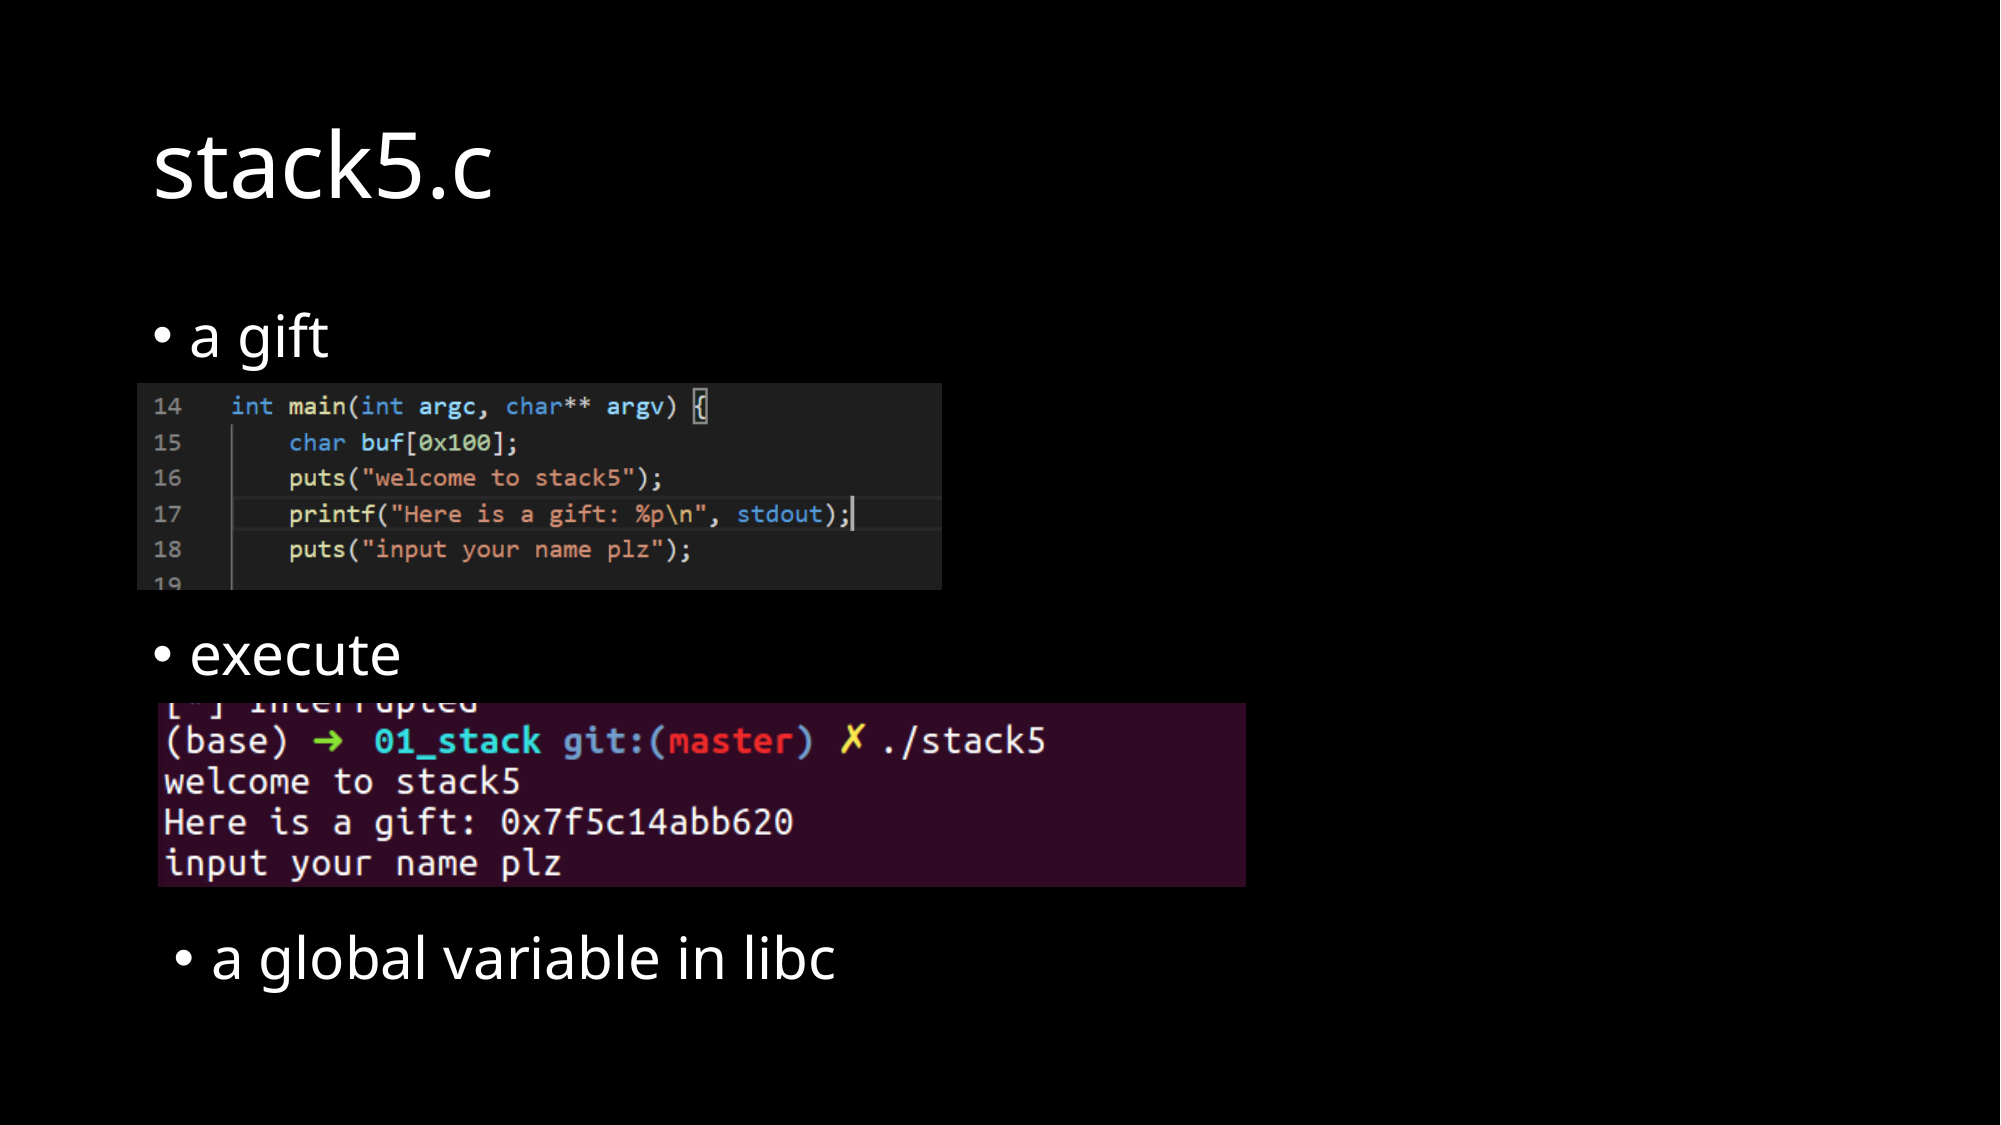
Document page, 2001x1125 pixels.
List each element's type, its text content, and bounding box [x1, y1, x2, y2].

title stack5.c [137, 59, 1863, 278]
text_box execute [137, 617, 1863, 702]
picture [137, 383, 942, 590]
picture [158, 703, 1246, 887]
text_box a global variable in libc [158, 921, 1884, 1006]
list a gift [137, 299, 1863, 384]
